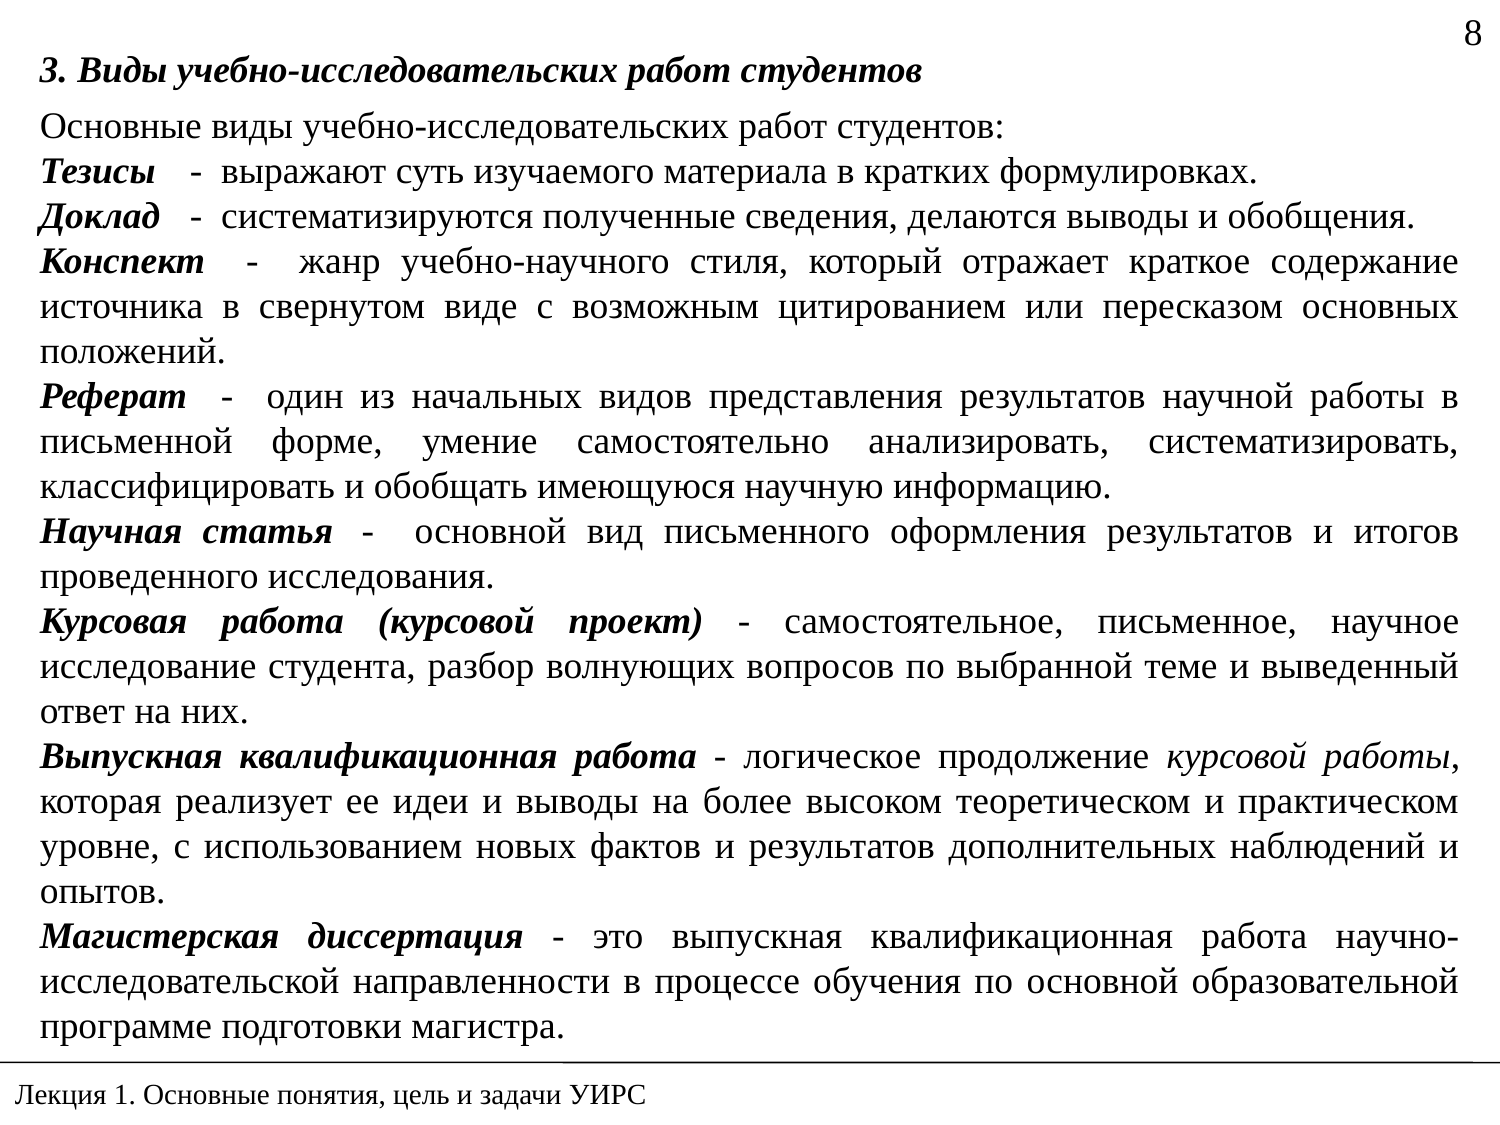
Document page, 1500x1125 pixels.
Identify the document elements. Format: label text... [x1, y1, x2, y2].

text_box 8 [1449, 0, 1498, 60]
text_box Лекция 1. Основные понятия, цель и задачи УИРС [0, 1067, 1500, 1118]
text_box 3. Виды учебно-исследовательских работ студентов [24, 37, 1472, 93]
text_box Основные виды учебно-исследовательских работ студентов: Тезисы - выражают суть изучаемого материала в кратких формулировках. Доклад - систематизируются полученные сведения, делаются выводы и обобщения. Конспект - жанр учебно-научного стиля, который отражает краткое содержание источника в свернутом виде с возможным цитированием или пересказом основных положений. Реферат - один из начальных видов представления результатов научной работы в письменной форме, умение самостоятельно анализировать, систематизировать, классифицировать и обобщать имеющуюся научную информацию. Научная статья - основной вид письменного оформления результатов и итогов проведенного исследования. Курсовая работа (курсовой проект) - самостоятельное, письменное, научное исследование студента, разбор волнующих вопросов по выбранной теме и выведенный ответ на них. Выпускная квалификационная работа - логическое продолжение курсовой работы, которая реализует ее идеи и выводы на более высоком теоретическом и практическом уровне, с использованием новых фактов и результатов дополнительных наблюдений и опытов. Магистерская диссертация - это выпускная квалификационная работа научно-исследовательской направленности в процессе обучения по основной образовательной программе подготовки магистра. [24, 93, 1475, 1054]
